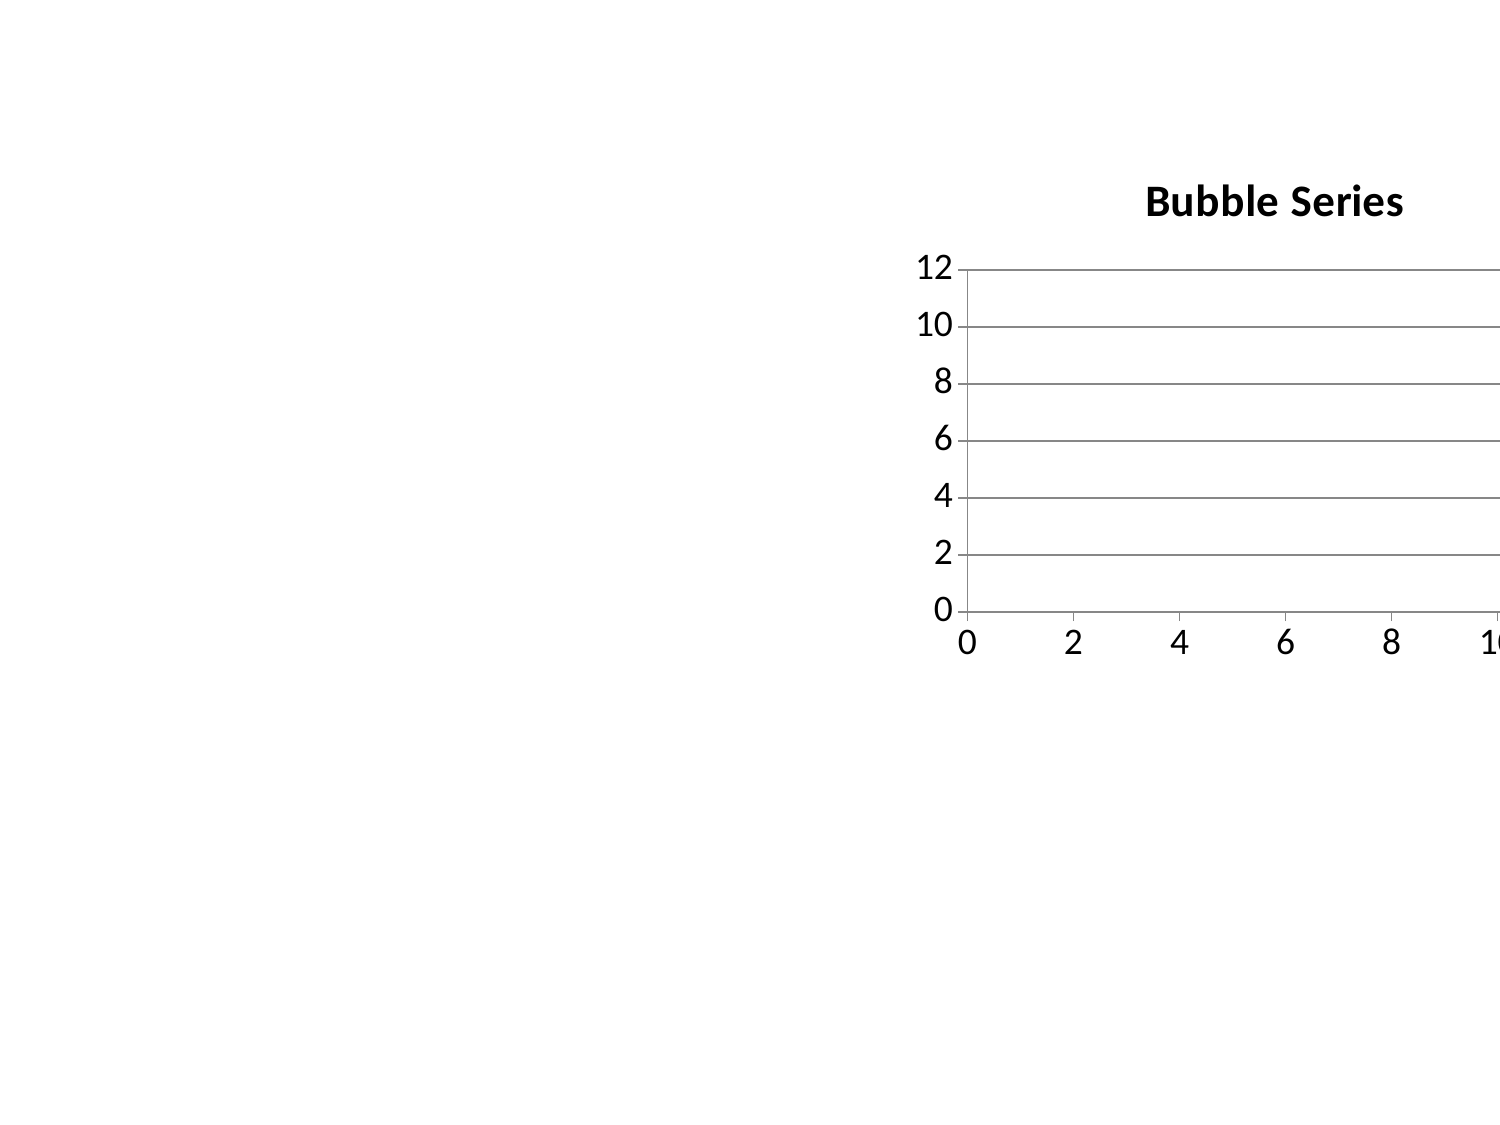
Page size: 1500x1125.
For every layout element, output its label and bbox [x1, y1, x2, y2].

chart [899, 149, 1500, 676]
